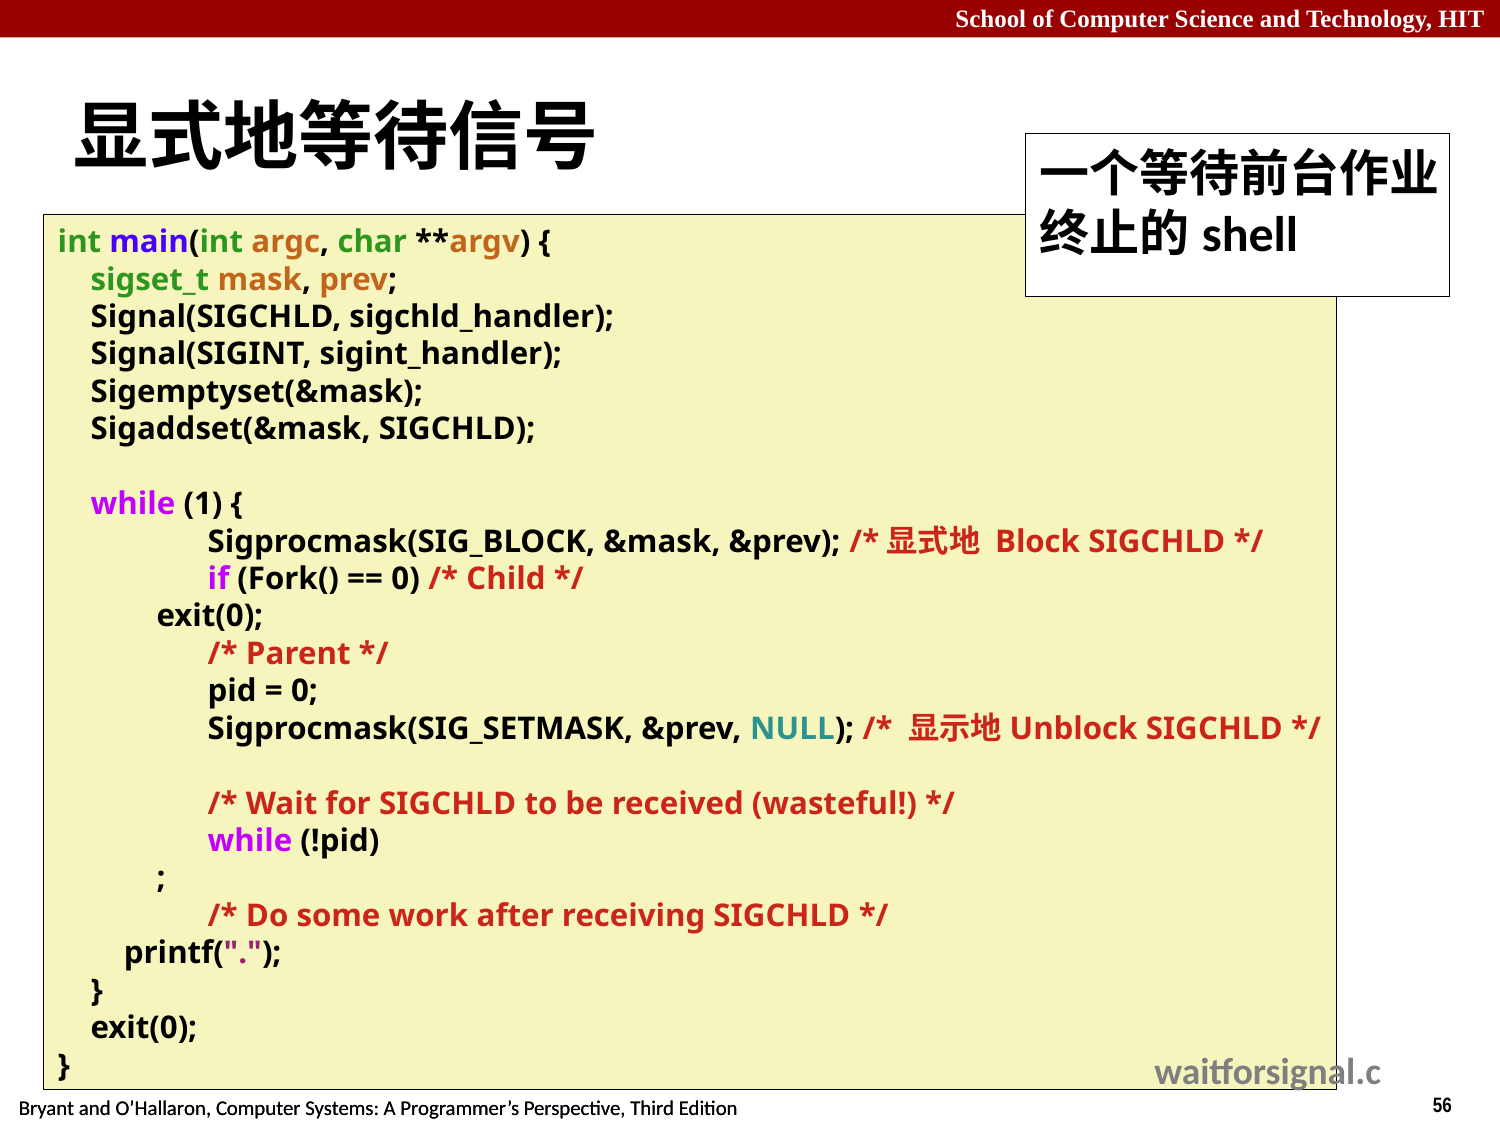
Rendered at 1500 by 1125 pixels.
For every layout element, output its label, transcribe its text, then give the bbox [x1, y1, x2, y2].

text_box int main(int argc, char **argv) { sigset_t mask, prev; Signal(SIGCHLD, sigchld_handler); Signal(SIGINT, sigint_handler); Sigemptyset(&mask); Sigaddset(&mask, SIGCHLD); while (1) { Sigprocmask(SIG_BLOCK, &mask, &prev); /*显式地 Block SIGCHLD */ if (Fork() == 0) /* Child */ exit(0); /* Parent */ pid = 0; Sigprocmask(SIG_SETMASK, &prev, NULL); /* 显示地Unblock SIGCHLD */ /* Wait for SIGCHLD to be received (wasteful!) */ while (!pid) ; /* Do some work after receiving SIGCHLD */ printf("."); } exit(0); } [42, 213, 1337, 1090]
text_box waitforsignal.c [1139, 1039, 1397, 1100]
text_box 一个等待前台作业 终止的shell [1025, 133, 1450, 297]
title 显式地等待信号 [58, 71, 1451, 197]
